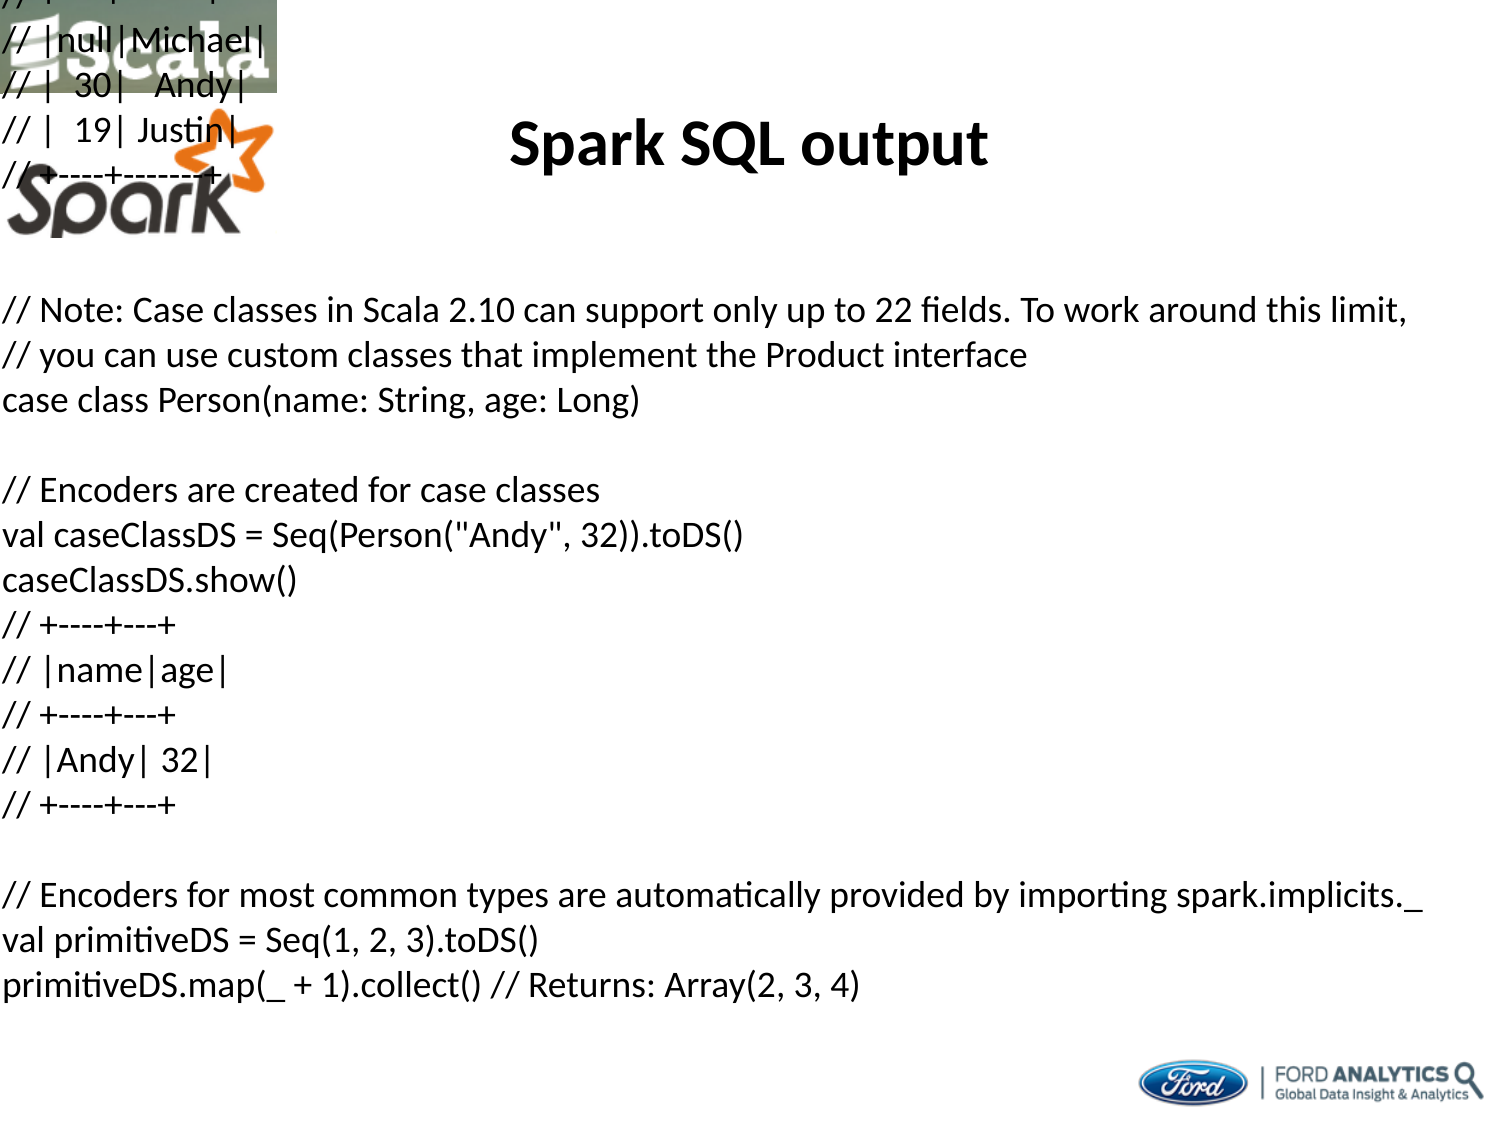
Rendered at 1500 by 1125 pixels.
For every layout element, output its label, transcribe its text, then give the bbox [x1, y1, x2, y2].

picture [1136, 1057, 1497, 1108]
text_box // Global temporary view is cross-session spark.newSession().sql("SELECT * FROM global_temp.people").show() // +----+-------+ // | age| name| // +----+-------+ // |null|Michael| // | 30| Andy| // | 19| Justin| // +----+-------+ // Note: Case classes in Scala 2.10 can support only up to 22 fields. To work around this limit, // you can use custom classes that implement the Product interface case class Person(name: String, age: Long) // Encoders are created for case classes val caseClassDS = Seq(Person("Andy", 32)).toDS() caseClassDS.show() // +----+---+ // |name|age| // +----+---+ // |Andy| 32| // +----+---+ // Encoders for most common types are automatically provided by importing spark.implicits._ val primitiveDS = Seq(1, 2, 3).toDS() primitiveDS.map(_ + 1).collect() // Returns: Array(2, 3, 4) [0, 0, 1500, 1013]
picture [0, 0, 277, 238]
